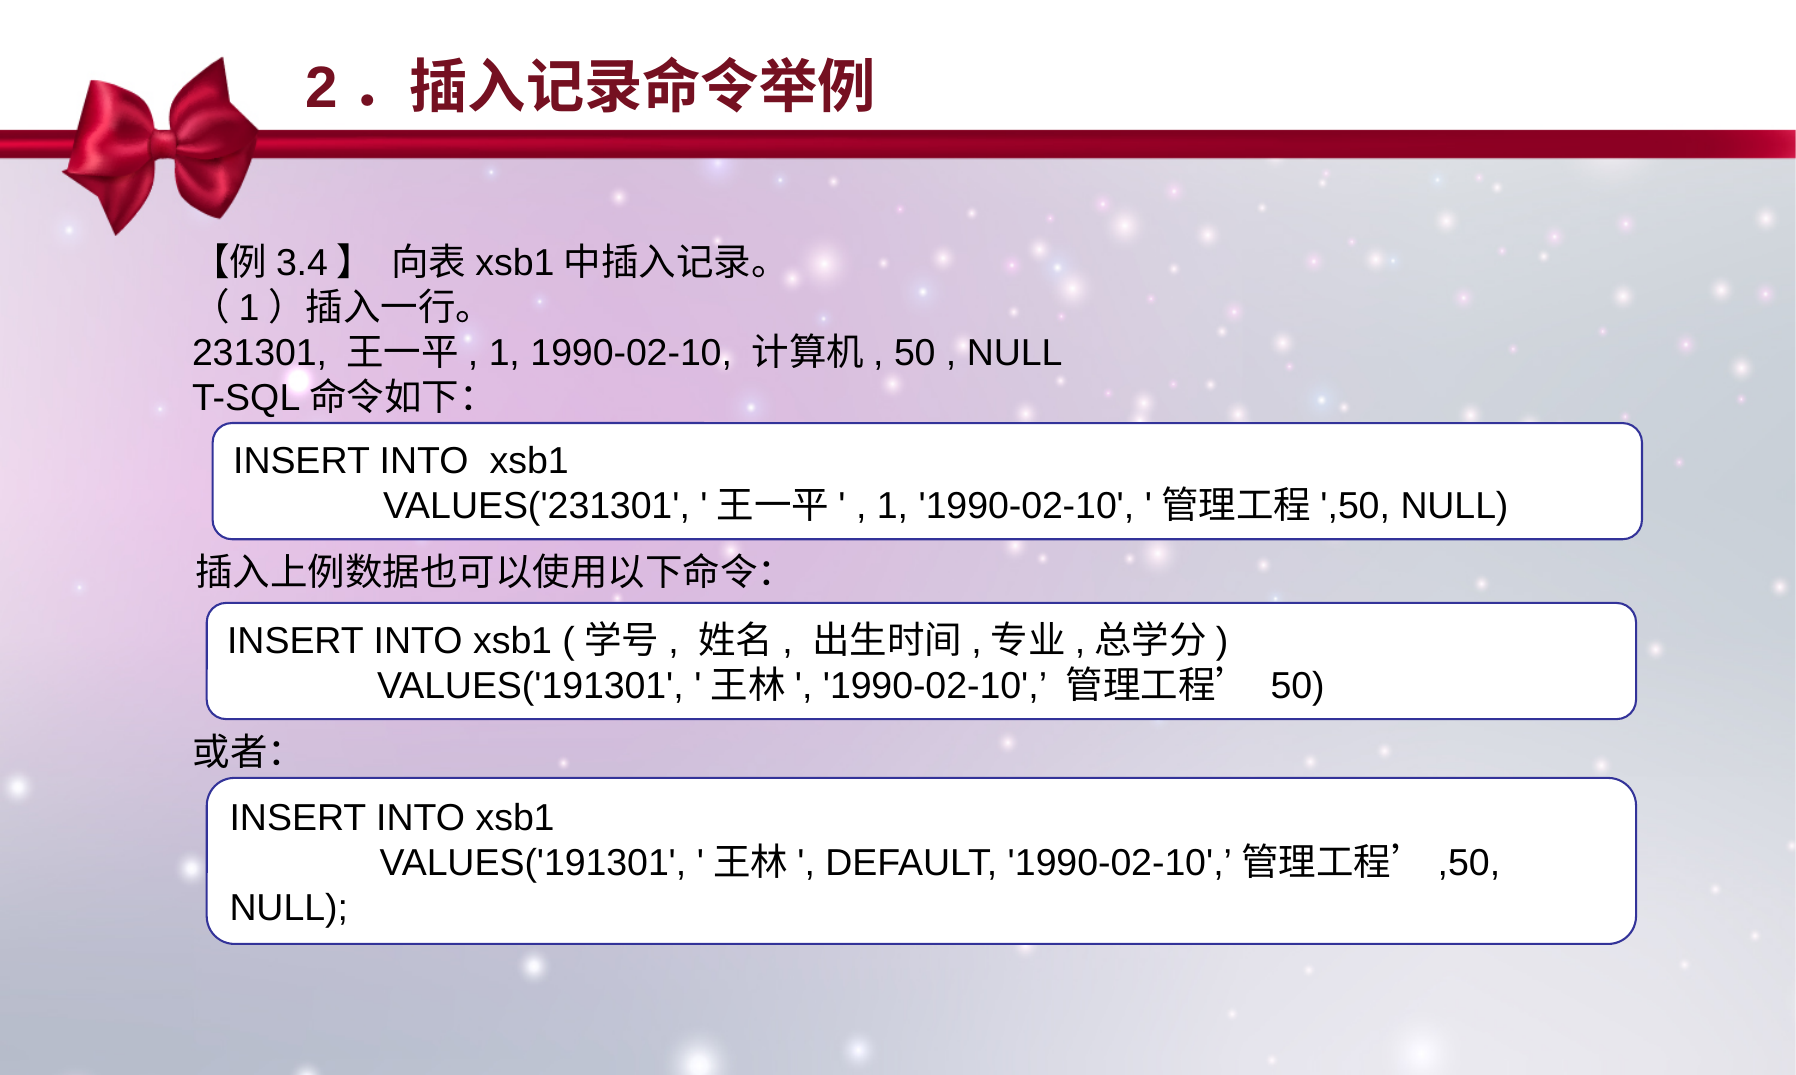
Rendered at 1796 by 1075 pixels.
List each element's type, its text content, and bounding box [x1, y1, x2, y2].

text_box 或者： [178, 720, 321, 780]
text_box 2．插入记录命令举例 [286, 40, 895, 129]
picture [0, 0, 1796, 1075]
text_box 【例3.4】 向表xsb1中插入记录。 （1）插入一行。 231301, 王一平, 1, 1990-02-10, 计算机, 50 , NULL T-SQL命令如下： [177, 230, 1666, 426]
text_box INSERT INTO xsb1 VALUES('231301', '王一平' , 1, '1990-02-10', '管理工程',50, NULL) [211, 421, 1644, 541]
text_box 插入上例数据也可以使用以下命令： [180, 540, 811, 601]
text_box INSERT INTO xsb1 (学号, 姓名, 出生时间,专业,总学分) VALUES('191301', '王林', '1990-02-10',’ 管理工程’ 50) [205, 601, 1638, 721]
text_box INSERT INTO xsb1 VALUES('191301', '王林', DEFAULT, '1990-02-10',’管理工程’,50, NULL); [205, 776, 1638, 945]
